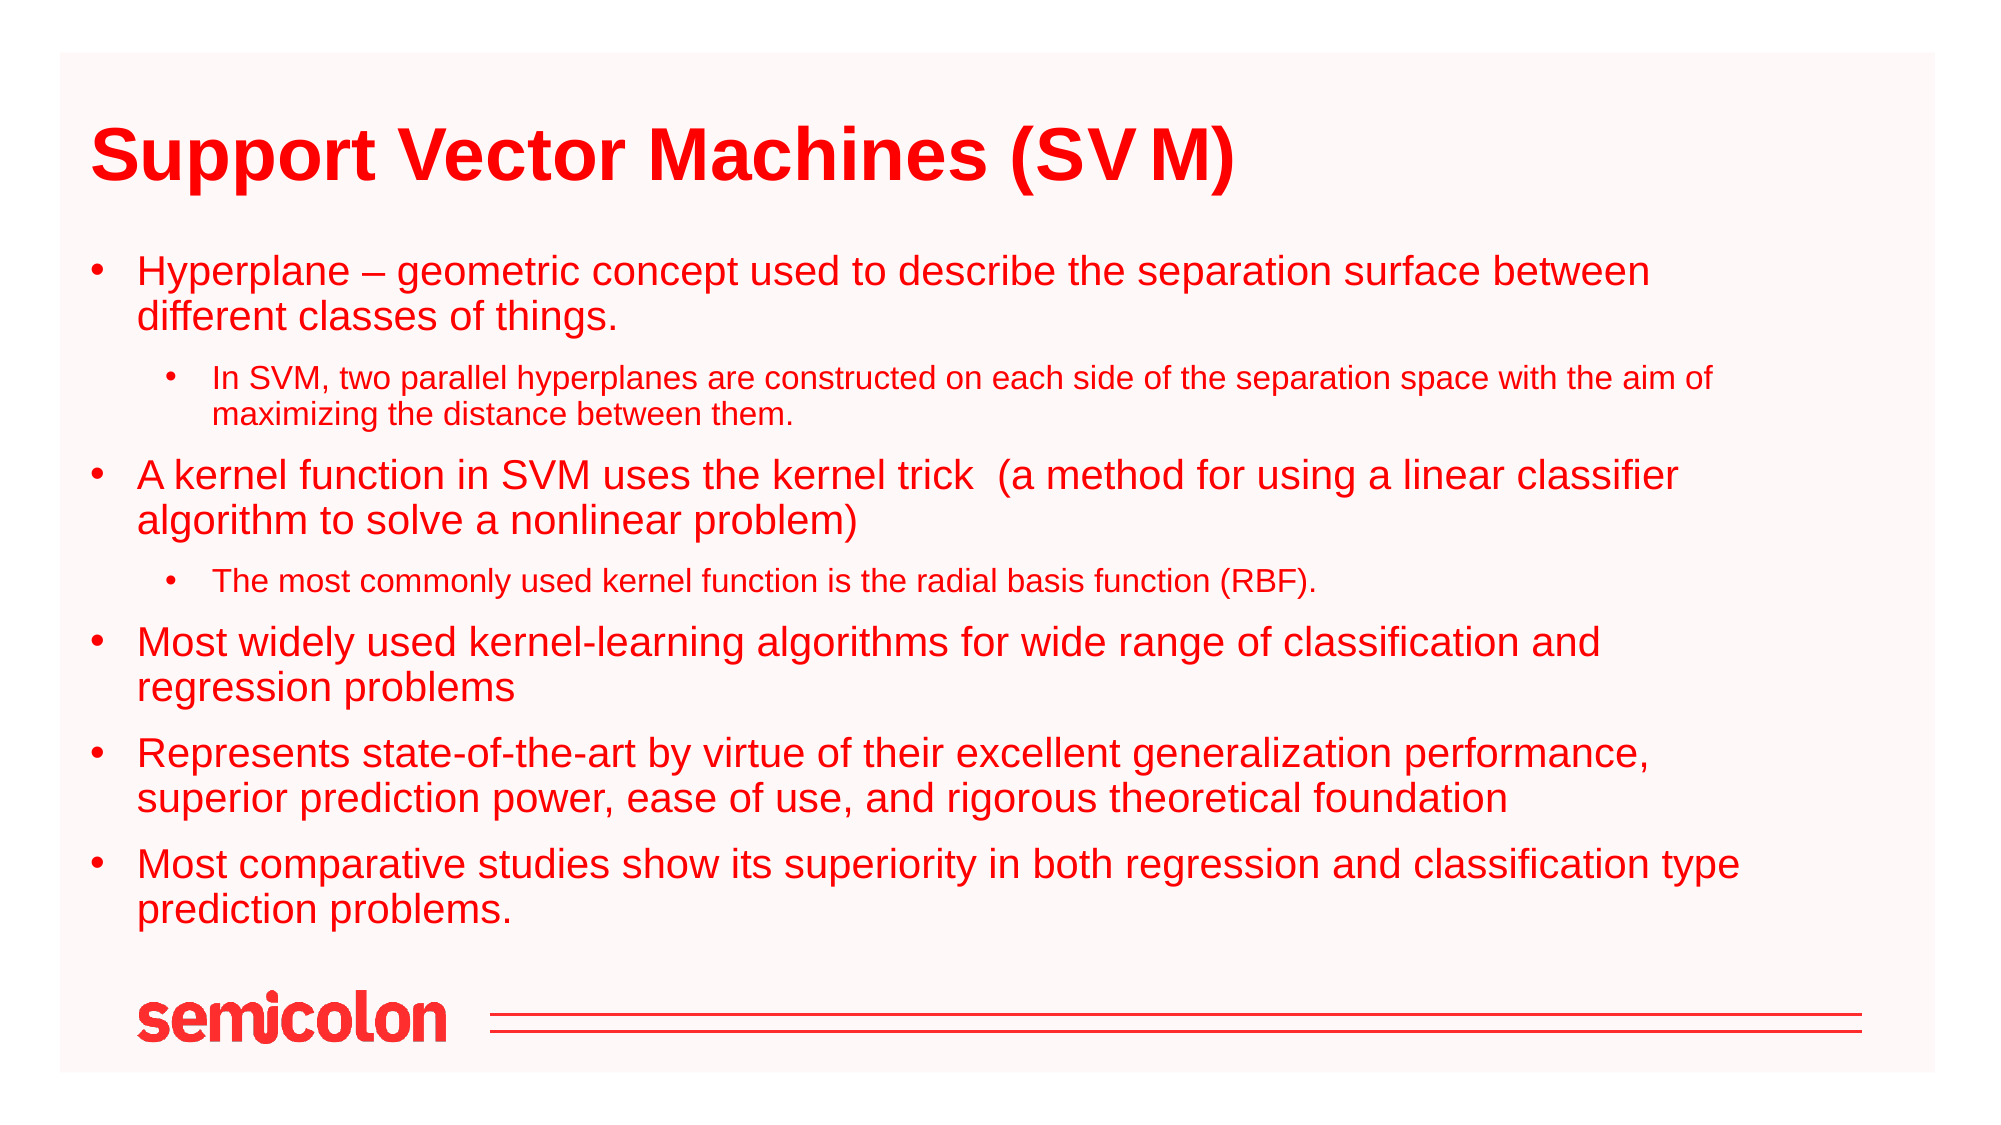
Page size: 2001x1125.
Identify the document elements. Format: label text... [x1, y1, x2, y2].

list Hyperplane – geometric concept used to describe the separation surface between different classes of things. In SVM, two parallel hyperplanes are constructed on each side of the separation space with the aim of maximizing the distance between them. A kernel function in SVM uses the kernel trick (a method for using a linear classifier algorithm to solve a nonlinear problem) The most commonly used kernel function is the radial basis function (RBF). Most widely used kernel-learning algorithms for wide range of classification and regression problems Represents state-of-the-art by virtue of their excellent generalization performance, superior prediction power, ease of use, and rigorous theoretical foundation Most comparative studies show its superiority in both regression and classification type prediction problems. [75, 242, 1800, 941]
picture [137, 990, 446, 1044]
title Support Vector Machines (S V M) [75, 54, 1800, 242]
